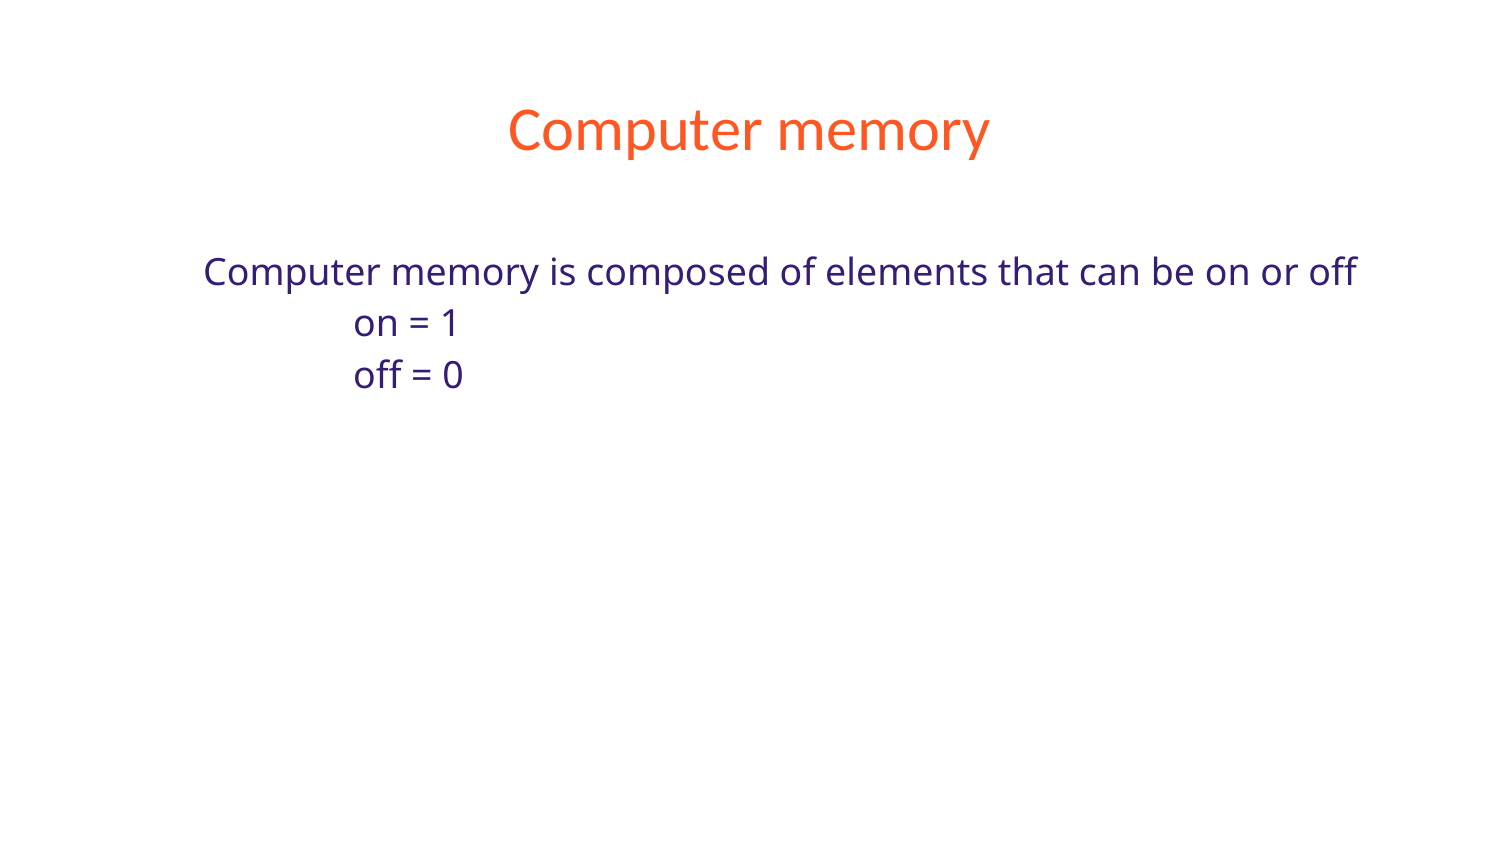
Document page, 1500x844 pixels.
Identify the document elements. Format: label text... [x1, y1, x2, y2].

title Computer memory [51, 72, 1449, 167]
list Computer memory is composed of elements that can be on or off on = 1 off = 0 [188, 225, 1389, 787]
